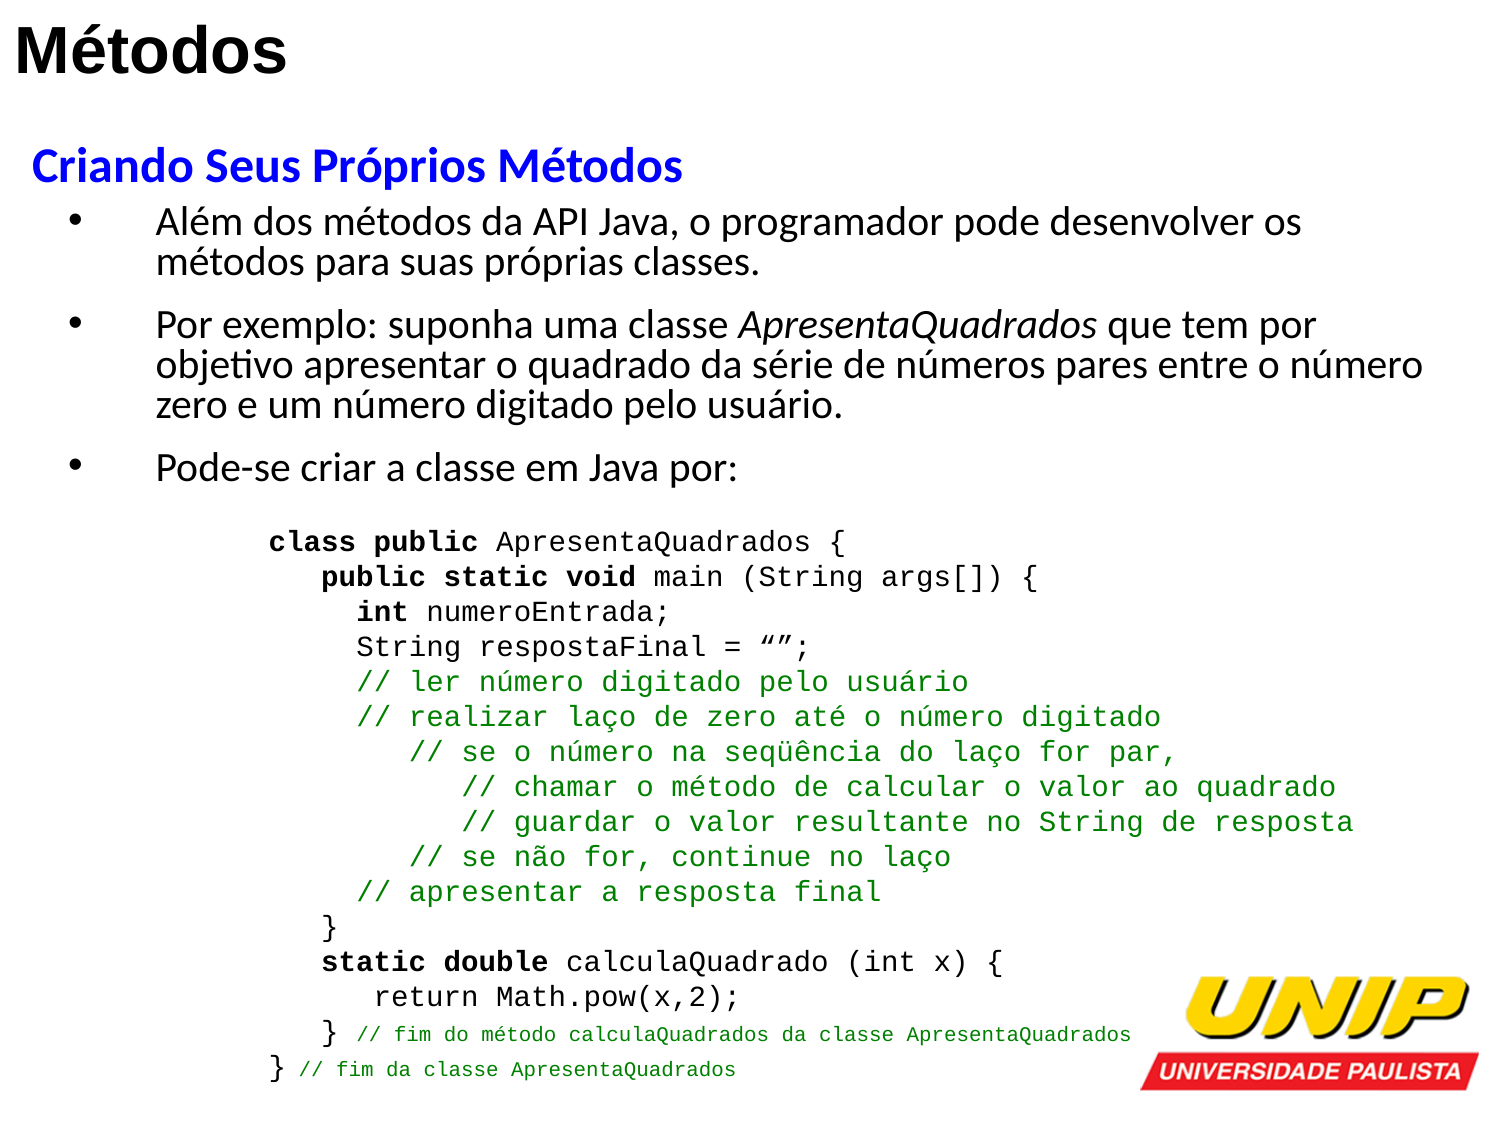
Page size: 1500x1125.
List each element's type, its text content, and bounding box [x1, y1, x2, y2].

text_box Métodos [0, 0, 1500, 95]
text_box class public ApresentaQuadrados { public static void main (String args[]) { int numeroEntrada; String respostaFinal = “”; // ler número digitado pelo usuário // realizar laço de zero até o número digitado // se o número na seqüência do laço for par, // chamar o método de calcular o valor ao quadrado // guardar o valor resultante no String de resposta // se não for, continue no laço // apresentar a resposta final } static double calculaQuadrado (int x) { return Math.pow(x,2); } // fim do método calculaQuadrados da classe ApresentaQuadrados } // fim da classe ApresentaQuadrados [253, 515, 1447, 1090]
list Além dos métodos da API Java, o programador pode desenvolver os métodos para suas próprias classes. Por exemplo: suponha uma classe ApresentaQuadrados que tem por objetivo apresentar o quadrado da série de números pares entre o número zero e um número digitado pelo usuário. Pode-se criar a classe em Java por: [53, 196, 1447, 516]
text_box Criando Seus Próprios Métodos [17, 125, 1176, 201]
picture [1139, 967, 1480, 1096]
